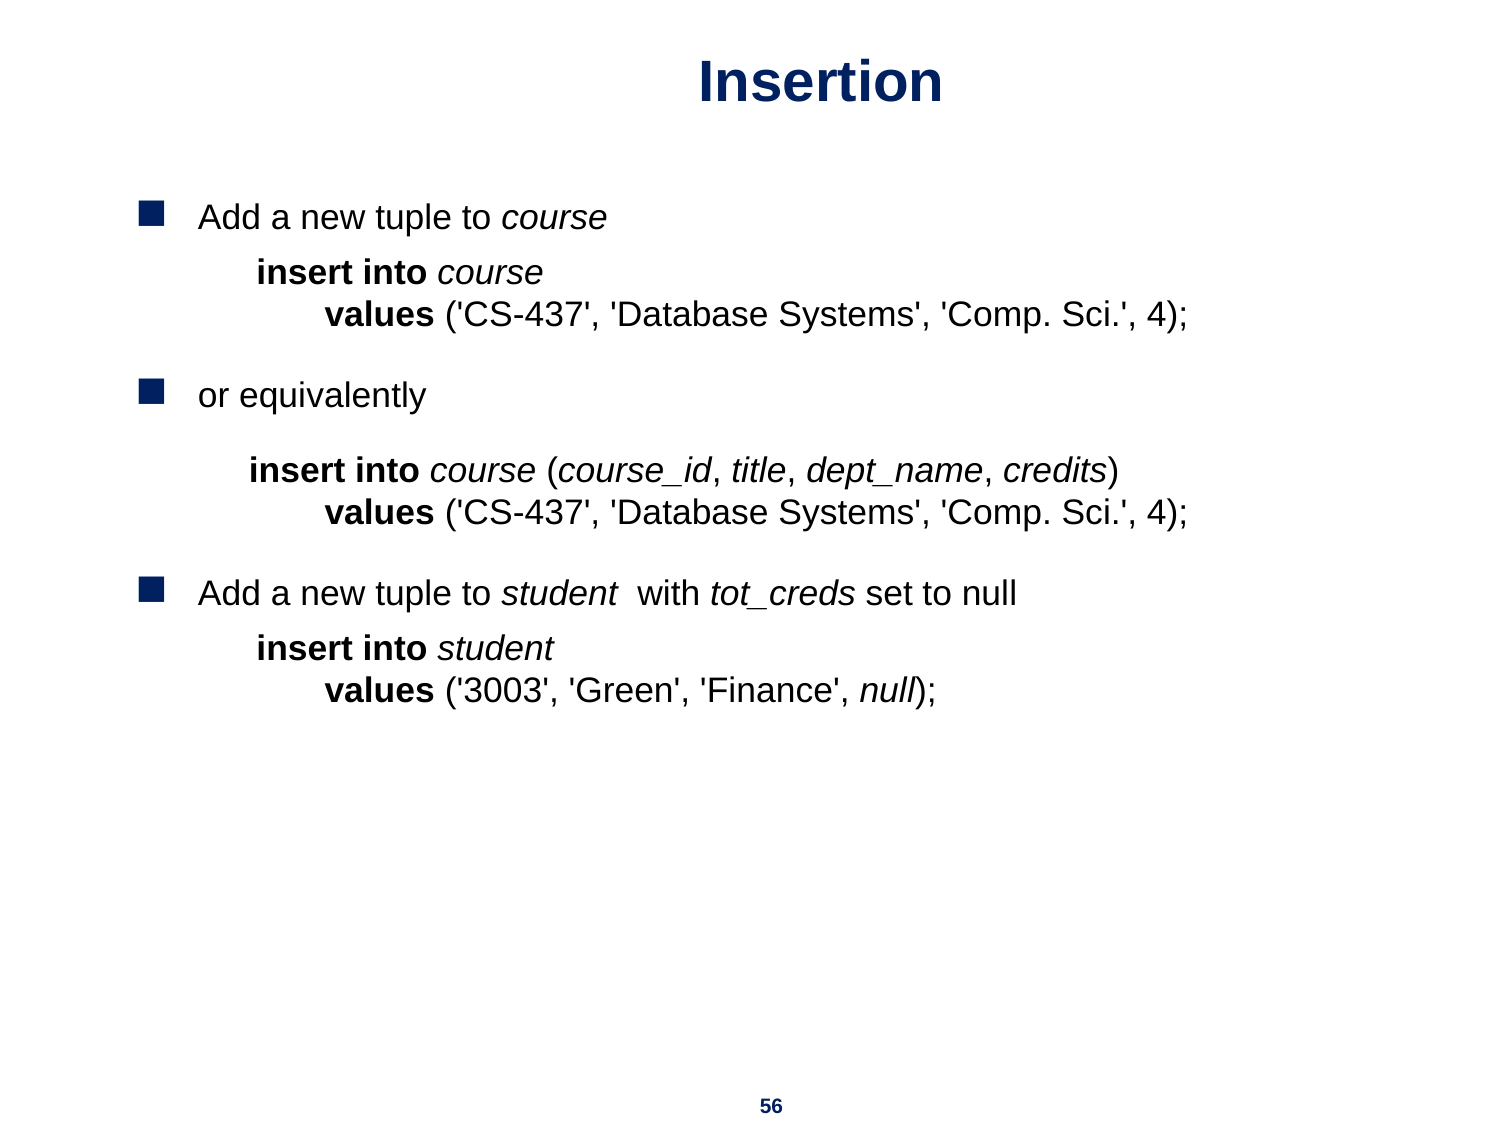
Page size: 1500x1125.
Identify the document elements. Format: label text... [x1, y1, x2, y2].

title Insertion [158, 45, 1485, 121]
list Add a new tuple to course insert into course values ('CS-437', 'Database Systems', 'Comp. Sci.', 4); or equivalently insert into course (course_id, title, dept_name, credits) values ('CS-437', 'Database Systems', 'Comp. Sci.', 4); Add a new tuple to student with tot_creds set to null insert into student values ('3003', 'Green', 'Finance', null); [126, 186, 1382, 939]
